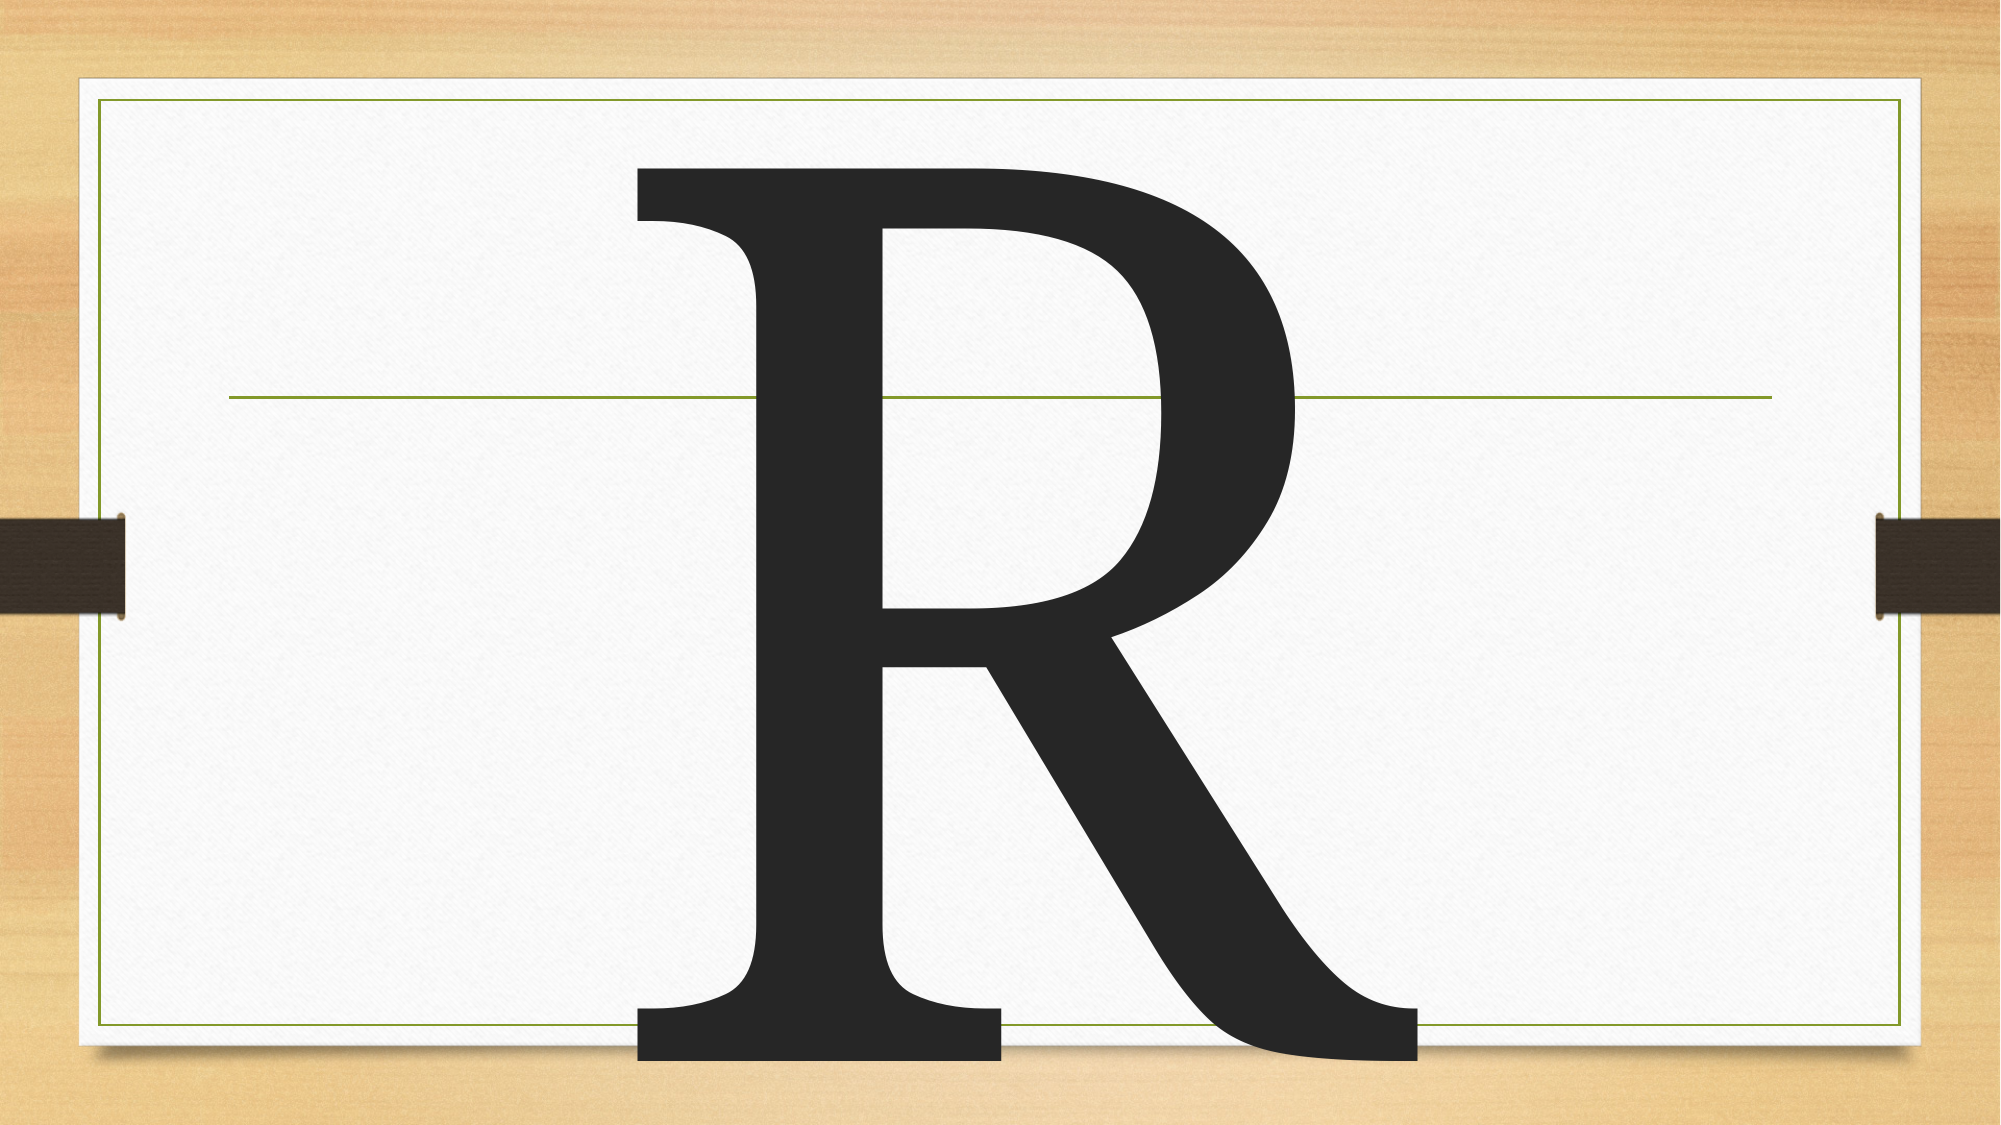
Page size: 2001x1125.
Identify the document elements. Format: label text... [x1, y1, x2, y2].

picture [0, 0, 2001, 1125]
title R [137, 59, 1863, 1064]
